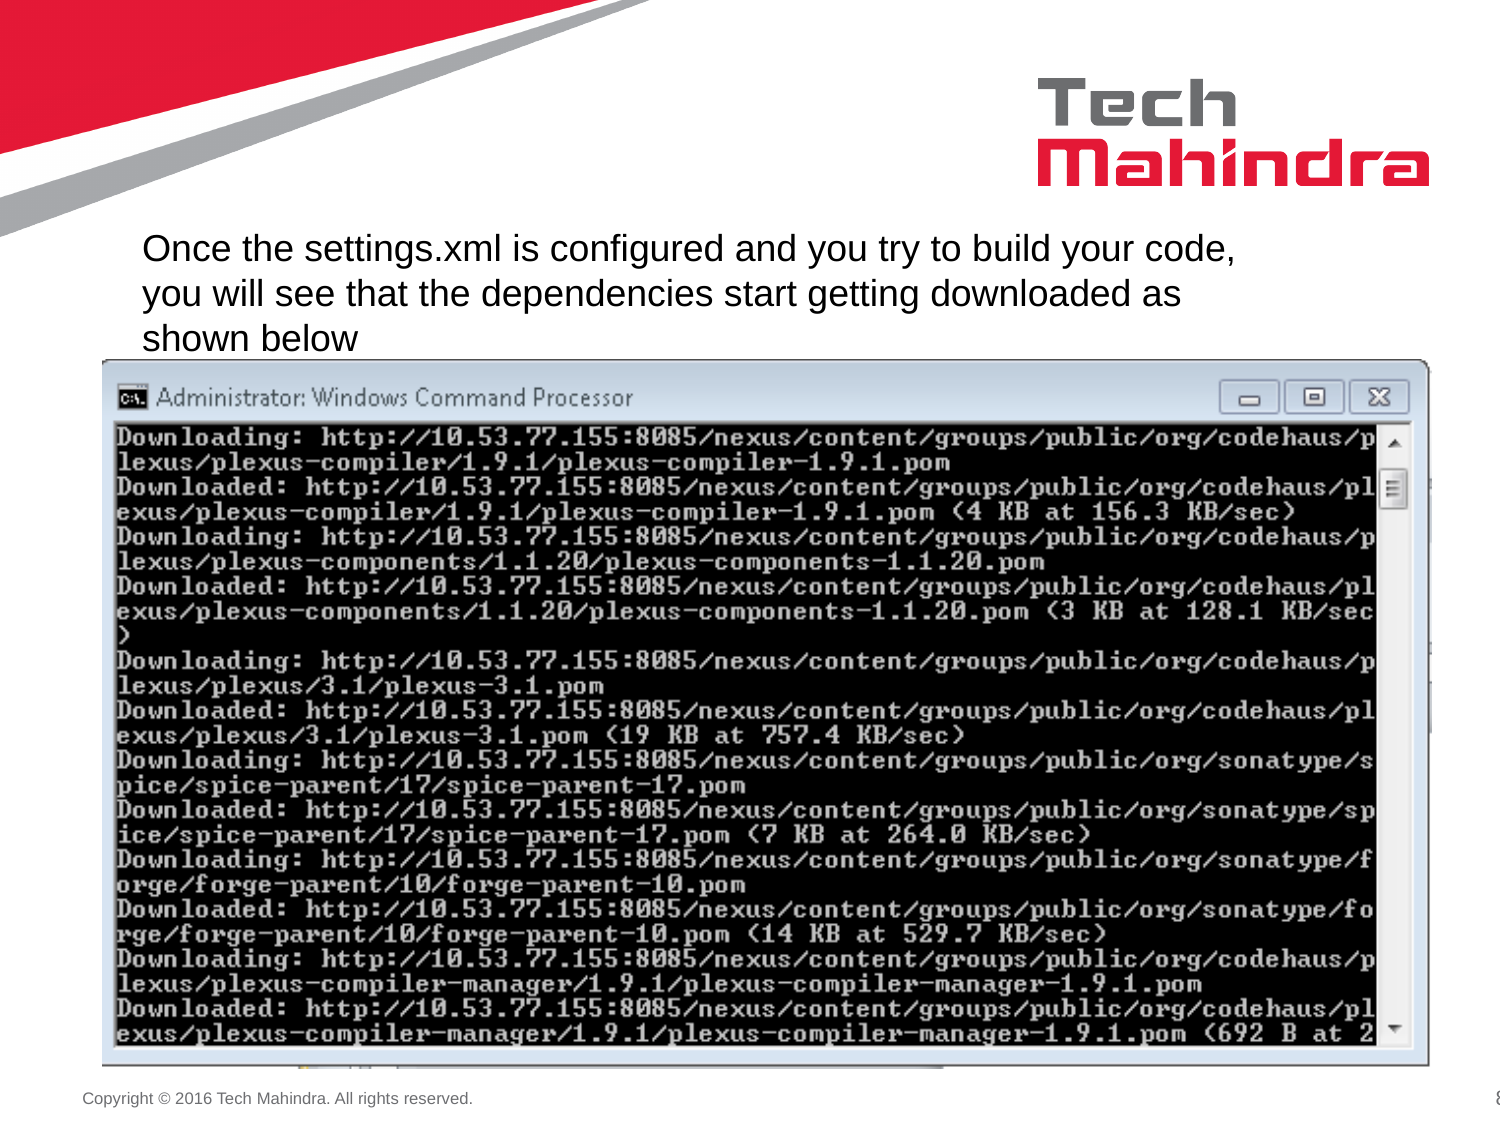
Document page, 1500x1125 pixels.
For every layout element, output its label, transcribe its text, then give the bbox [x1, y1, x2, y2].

text_box Once the settings.xml is configured and you try to build your code, you will see that the dependencies start getting downloaded as shown below [142, 223, 1300, 358]
picture [102, 359, 1432, 1069]
picture [0, 0, 652, 237]
picture [1038, 78, 1429, 186]
